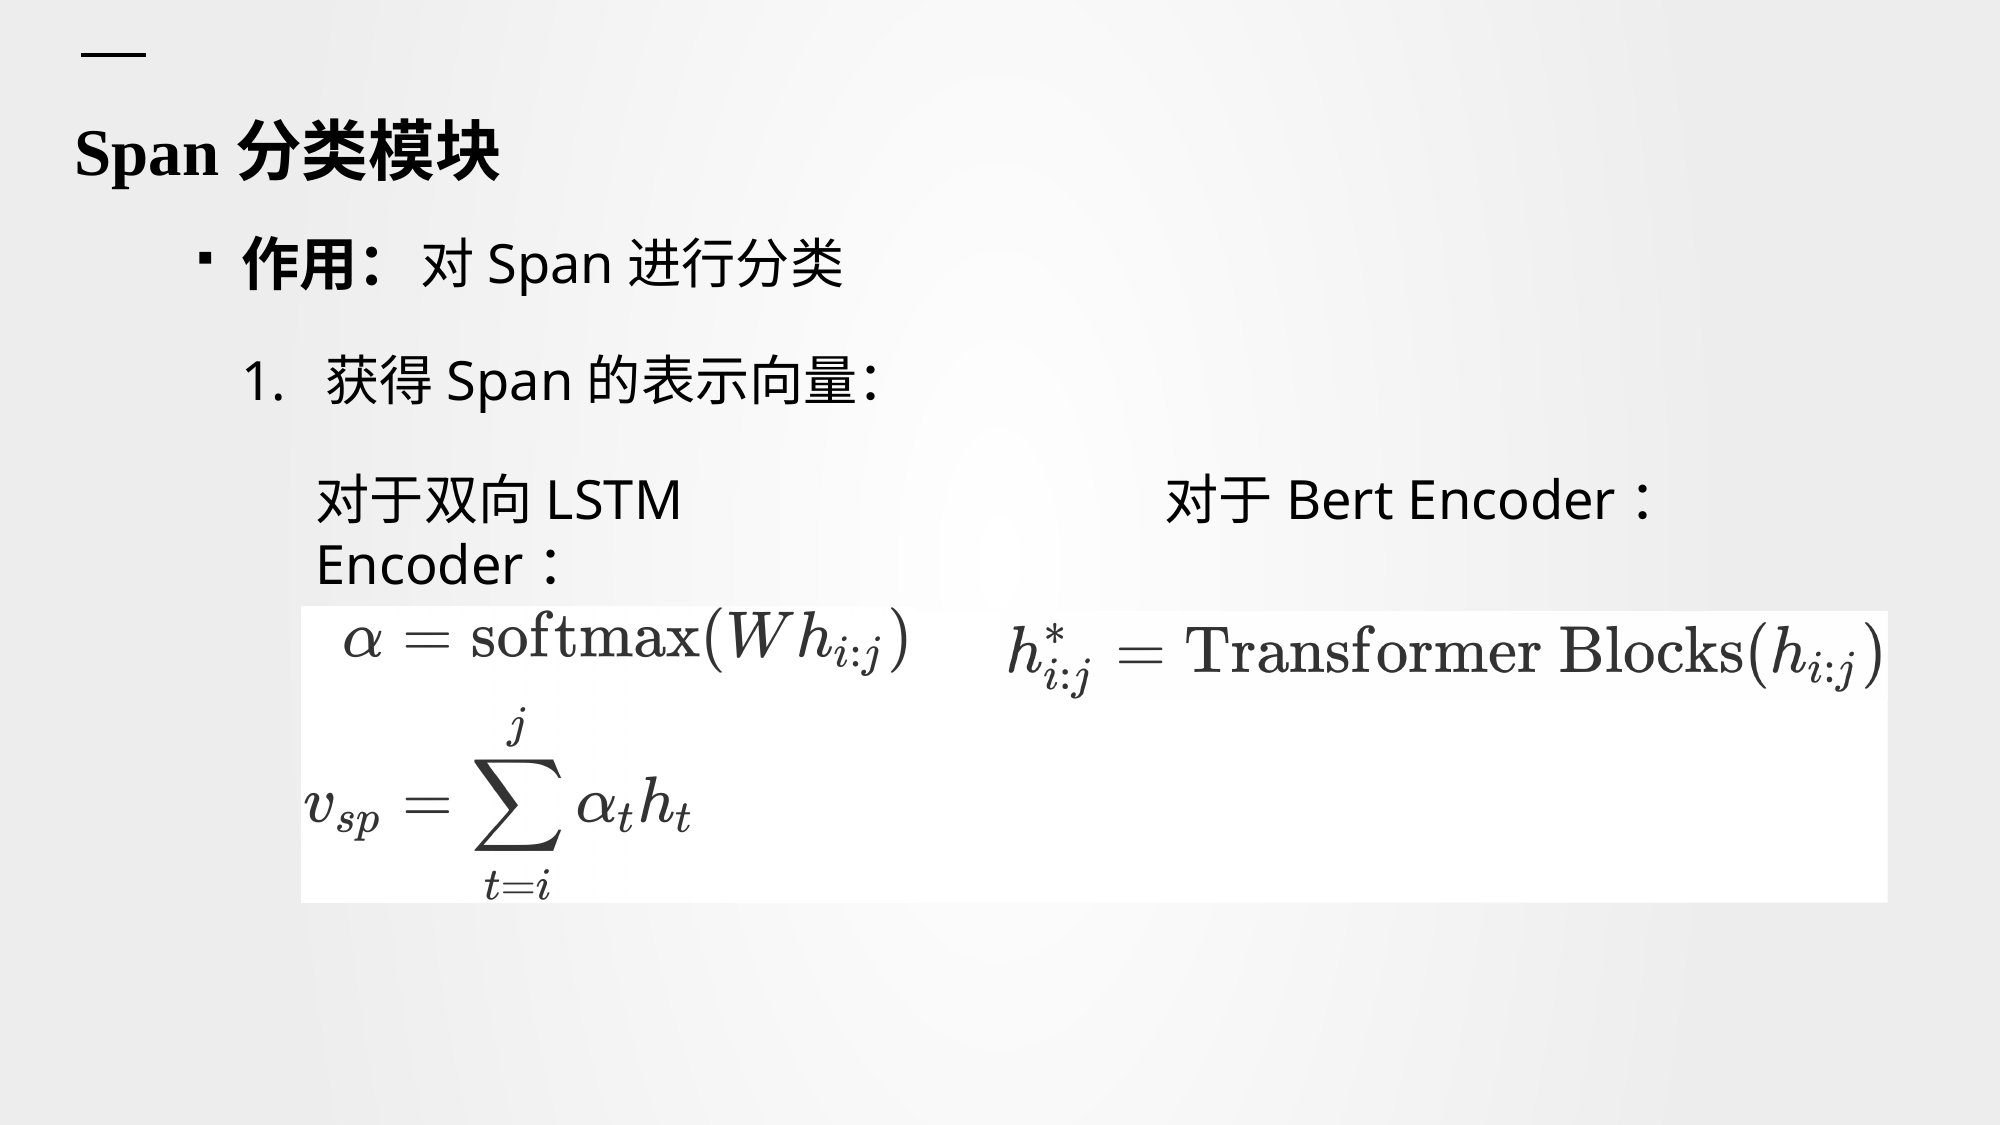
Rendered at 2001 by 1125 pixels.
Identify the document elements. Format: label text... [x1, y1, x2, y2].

text_box 对于Bert Encoder： [1149, 457, 1821, 538]
text_box 对于双向LSTM Encoder： [301, 457, 972, 603]
picture [0, 0, 2000, 1125]
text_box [199, 219, 1597, 306]
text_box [60, 54, 698, 190]
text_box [301, 606, 1888, 903]
